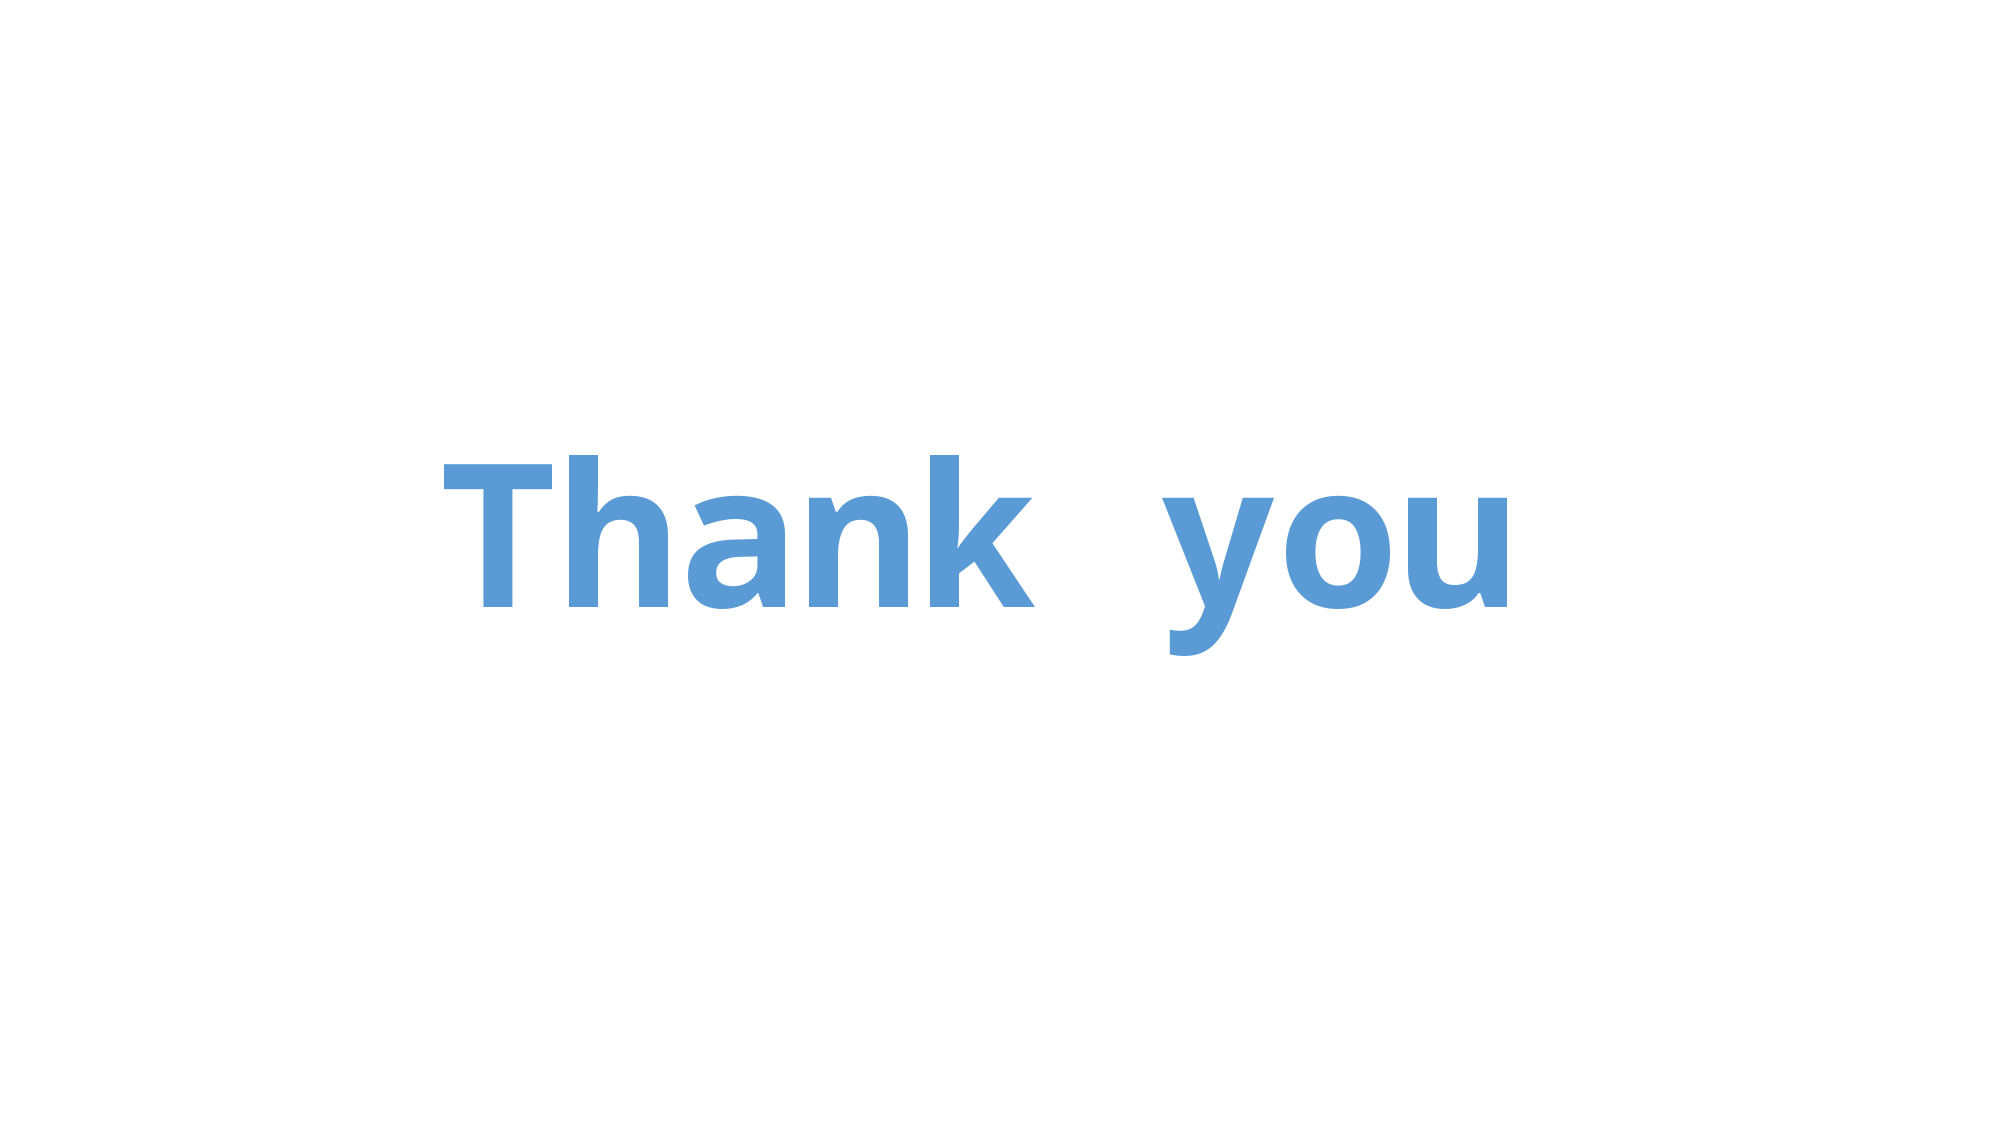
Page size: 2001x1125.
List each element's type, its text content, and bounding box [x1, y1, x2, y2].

title Thank you [115, 434, 1841, 652]
